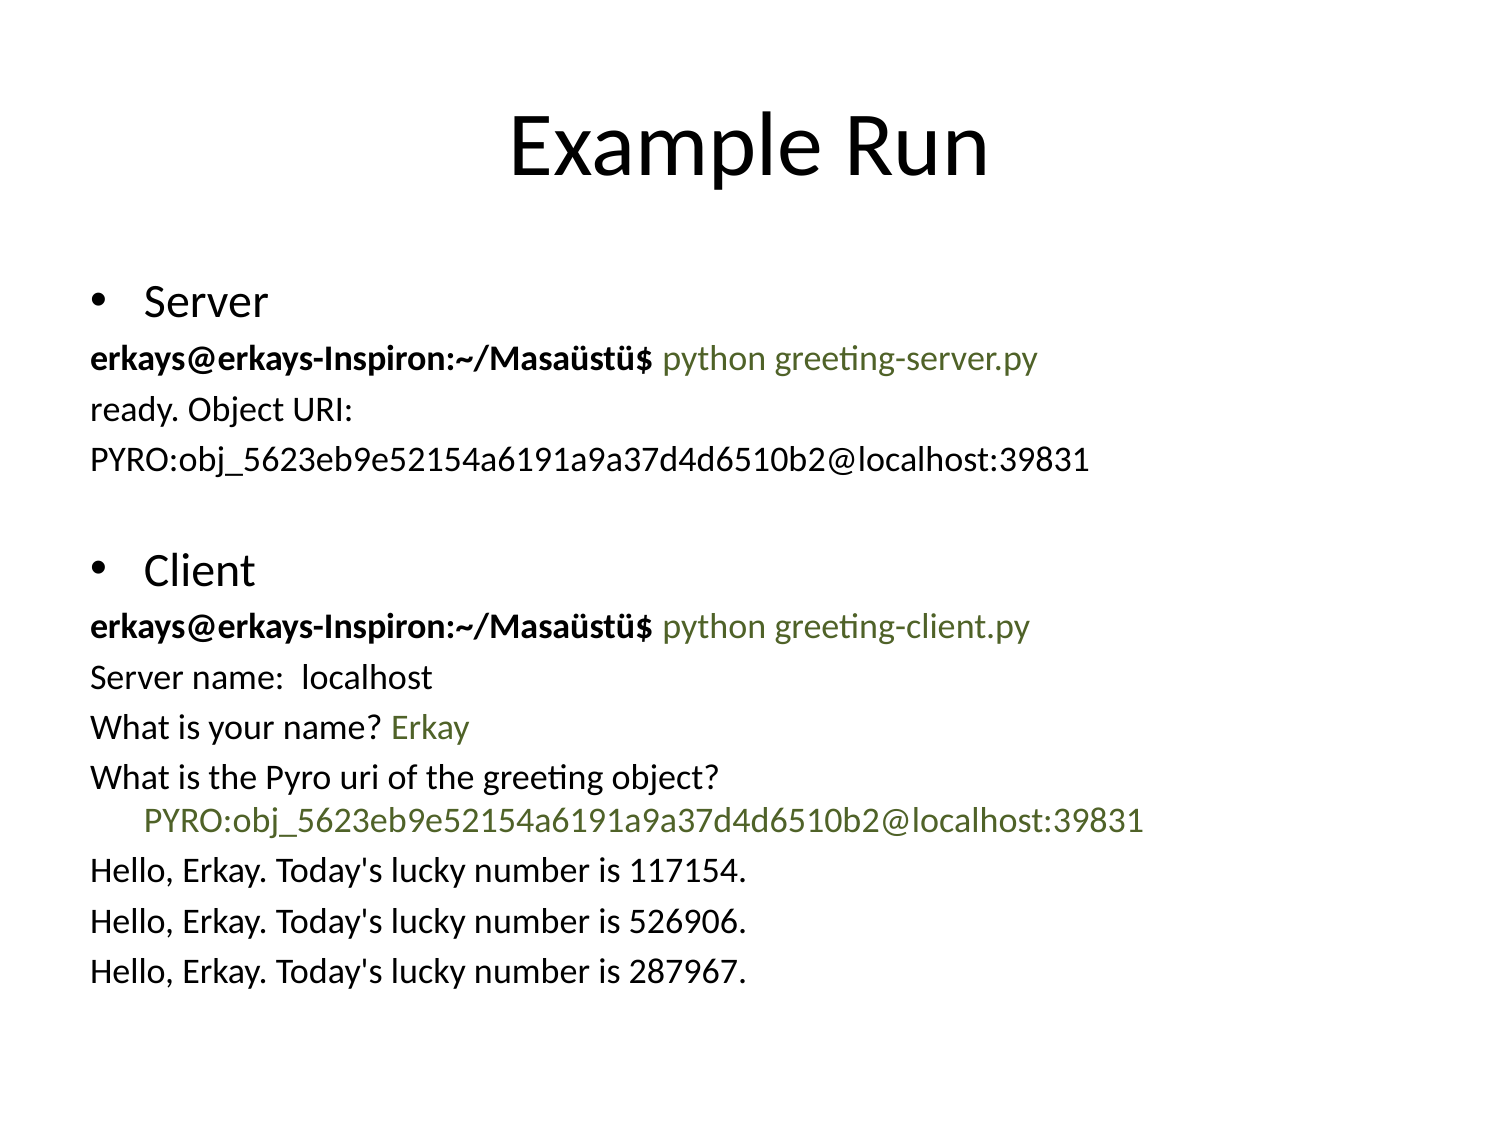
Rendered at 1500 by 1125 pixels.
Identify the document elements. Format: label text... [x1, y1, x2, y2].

list Server erkays@erkays-Inspiron:~/Masaüstü$ python greeting-server.py ready. Object URI: PYRO:obj_5623eb9e52154a6191a9a37d4d6510b2@localhost:39831 Client erkays@erkays-Inspiron:~/Masaüstü$ python greeting-client.py Server name: localhost What is your name? Erkay What is the Pyro uri of the greeting object? PYRO:obj_5623eb9e52154a6191a9a37d4d6510b2@localhost:39831 Hello, Erkay. Today's lucky number is 117154. Hello, Erkay. Today's lucky number is 526906. Hello, Erkay. Today's lucky number is 287967. [75, 262, 1425, 1005]
title Example Run [75, 45, 1425, 233]
